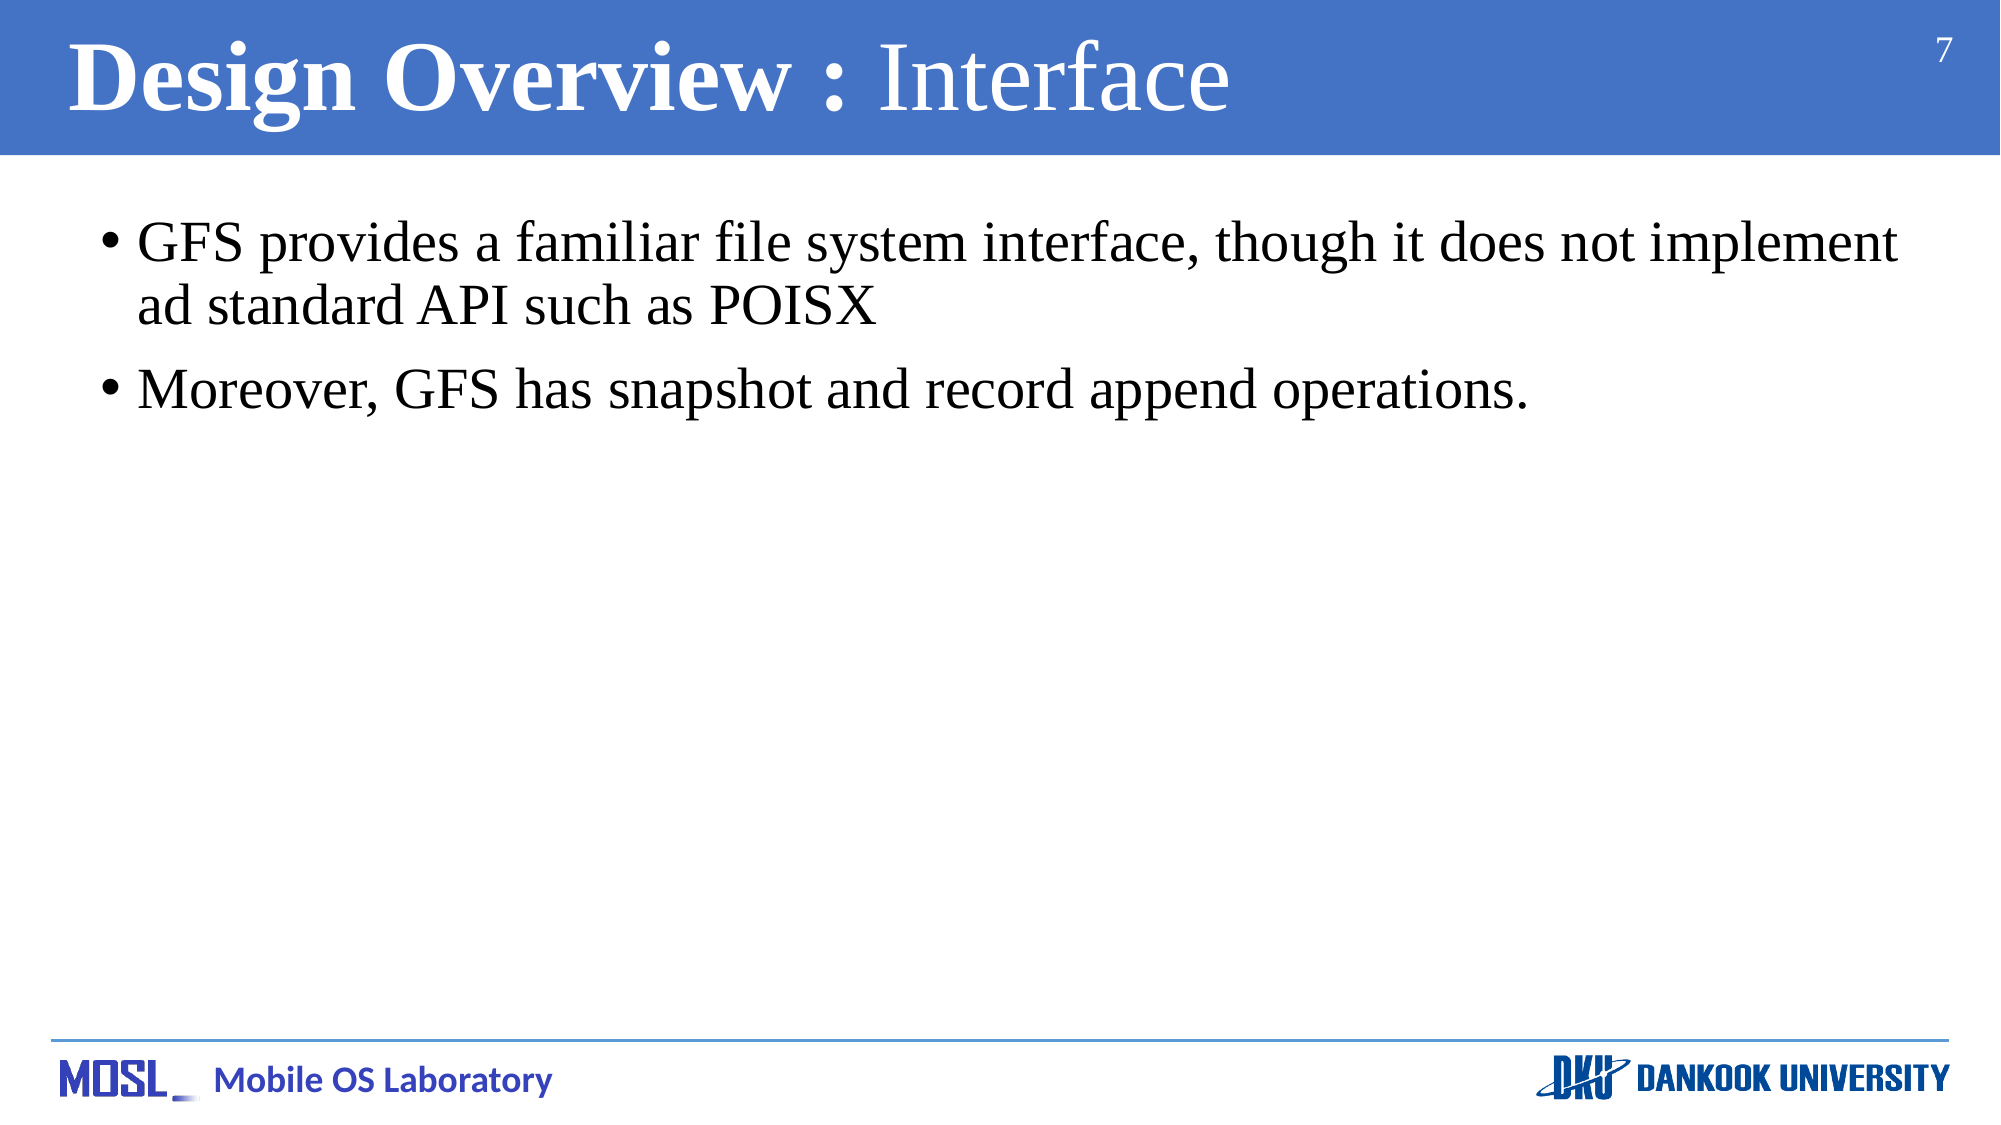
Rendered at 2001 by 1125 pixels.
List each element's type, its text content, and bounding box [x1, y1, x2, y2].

title Design Overview : Interface [53, 2, 1937, 153]
list GFS provides a familiar file system interface, though it does not implement ad standard API such as POISX Moreover, GFS has snapshot and record append operations. [85, 204, 1969, 1009]
picture [39, 1037, 216, 1119]
slide_number 7 [1937, 17, 1969, 78]
picture [1536, 1055, 1950, 1100]
